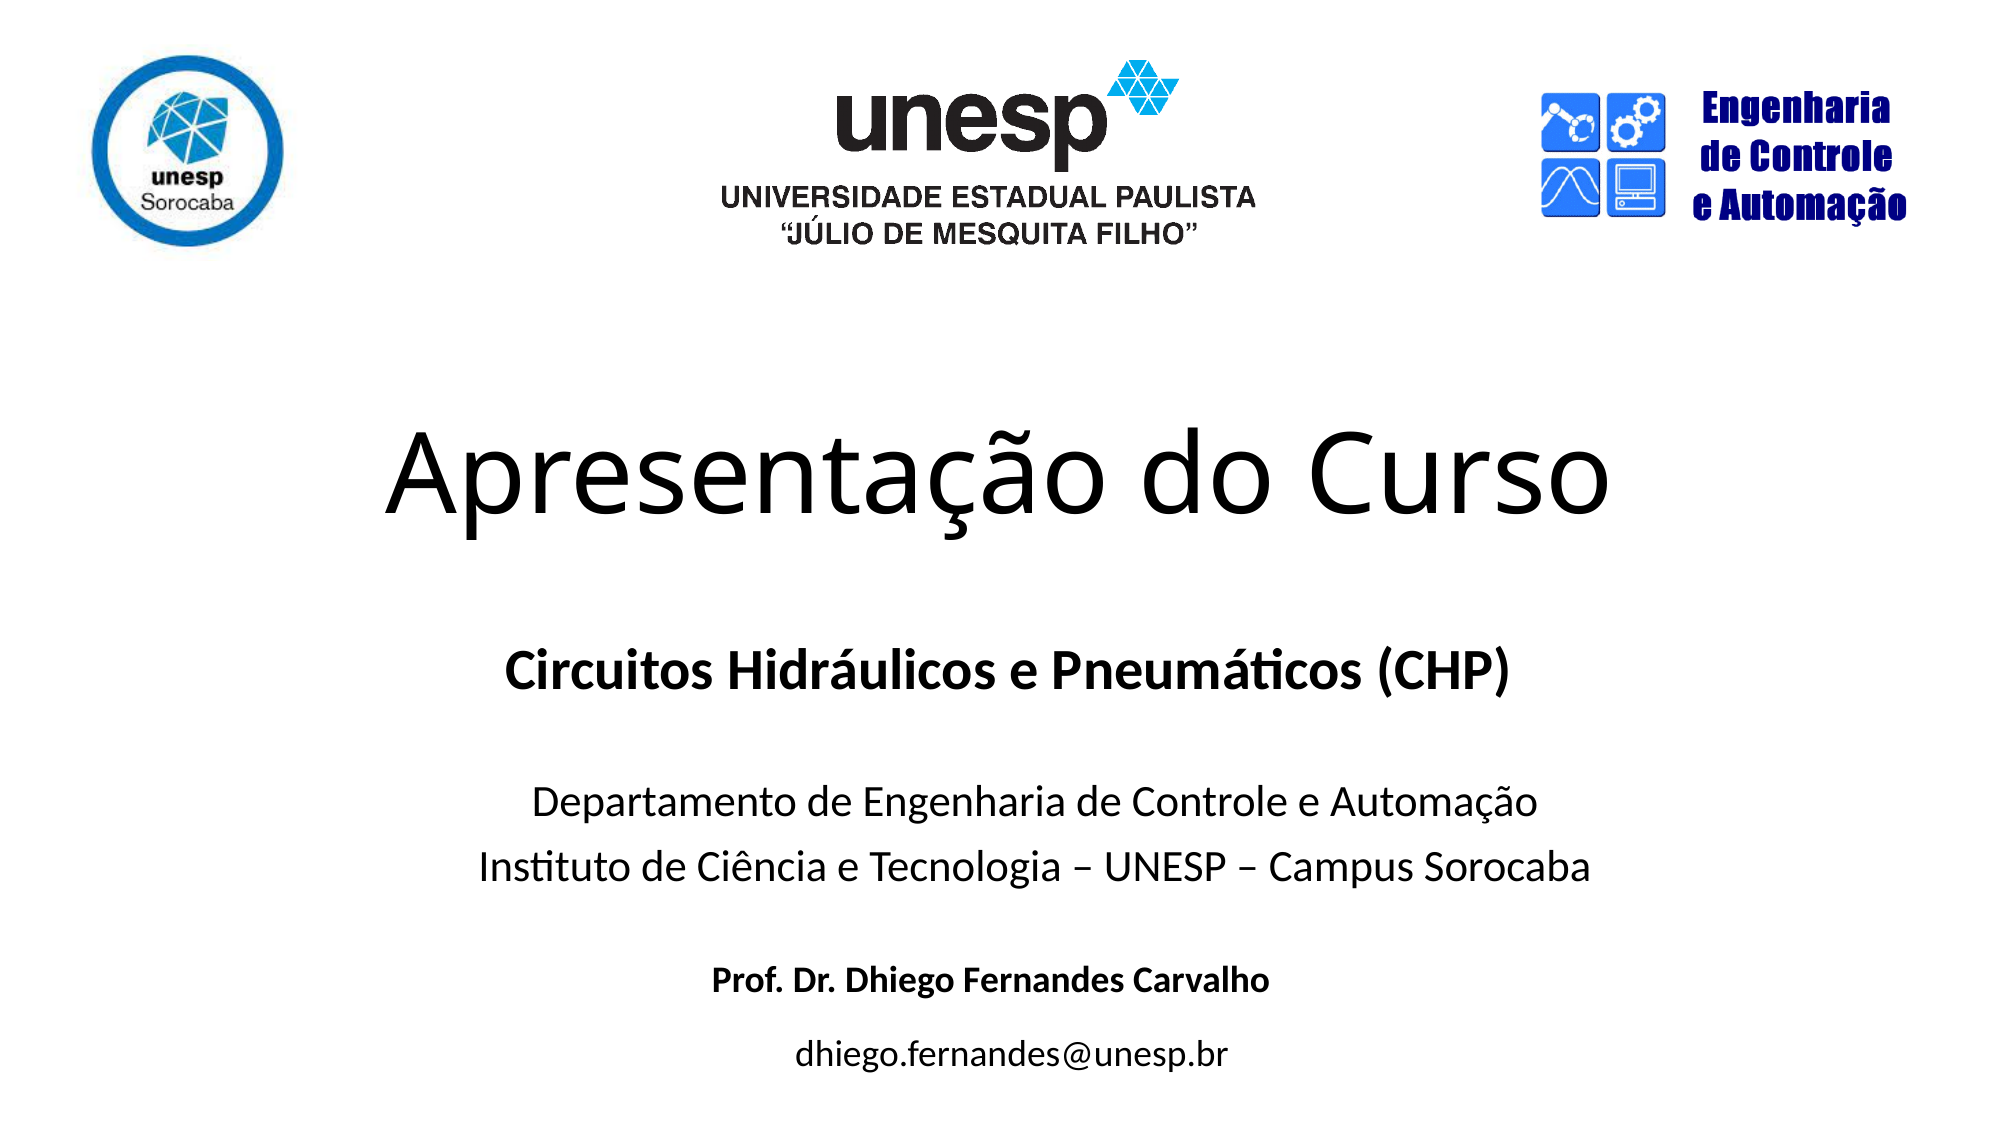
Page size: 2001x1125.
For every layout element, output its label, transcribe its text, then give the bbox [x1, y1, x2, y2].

title Apresentação do Curso [249, 370, 1750, 546]
subtitle Circuitos Hidráulicos e Pneumáticos (CHP) [265, 631, 1765, 720]
picture [73, 44, 303, 261]
picture [695, 33, 1283, 272]
text_box Prof. Dr. Dhiego Fernandes Carvalho [697, 948, 1303, 1008]
text_box dhiego.fernandes@unesp.br [780, 1021, 1250, 1082]
picture [1484, 60, 1935, 261]
text_box Departamento de Engenharia de Controle e Automação Instituto de Ciência e Tecnologia – UNESP – Campus Sorocaba [279, 770, 1792, 899]
